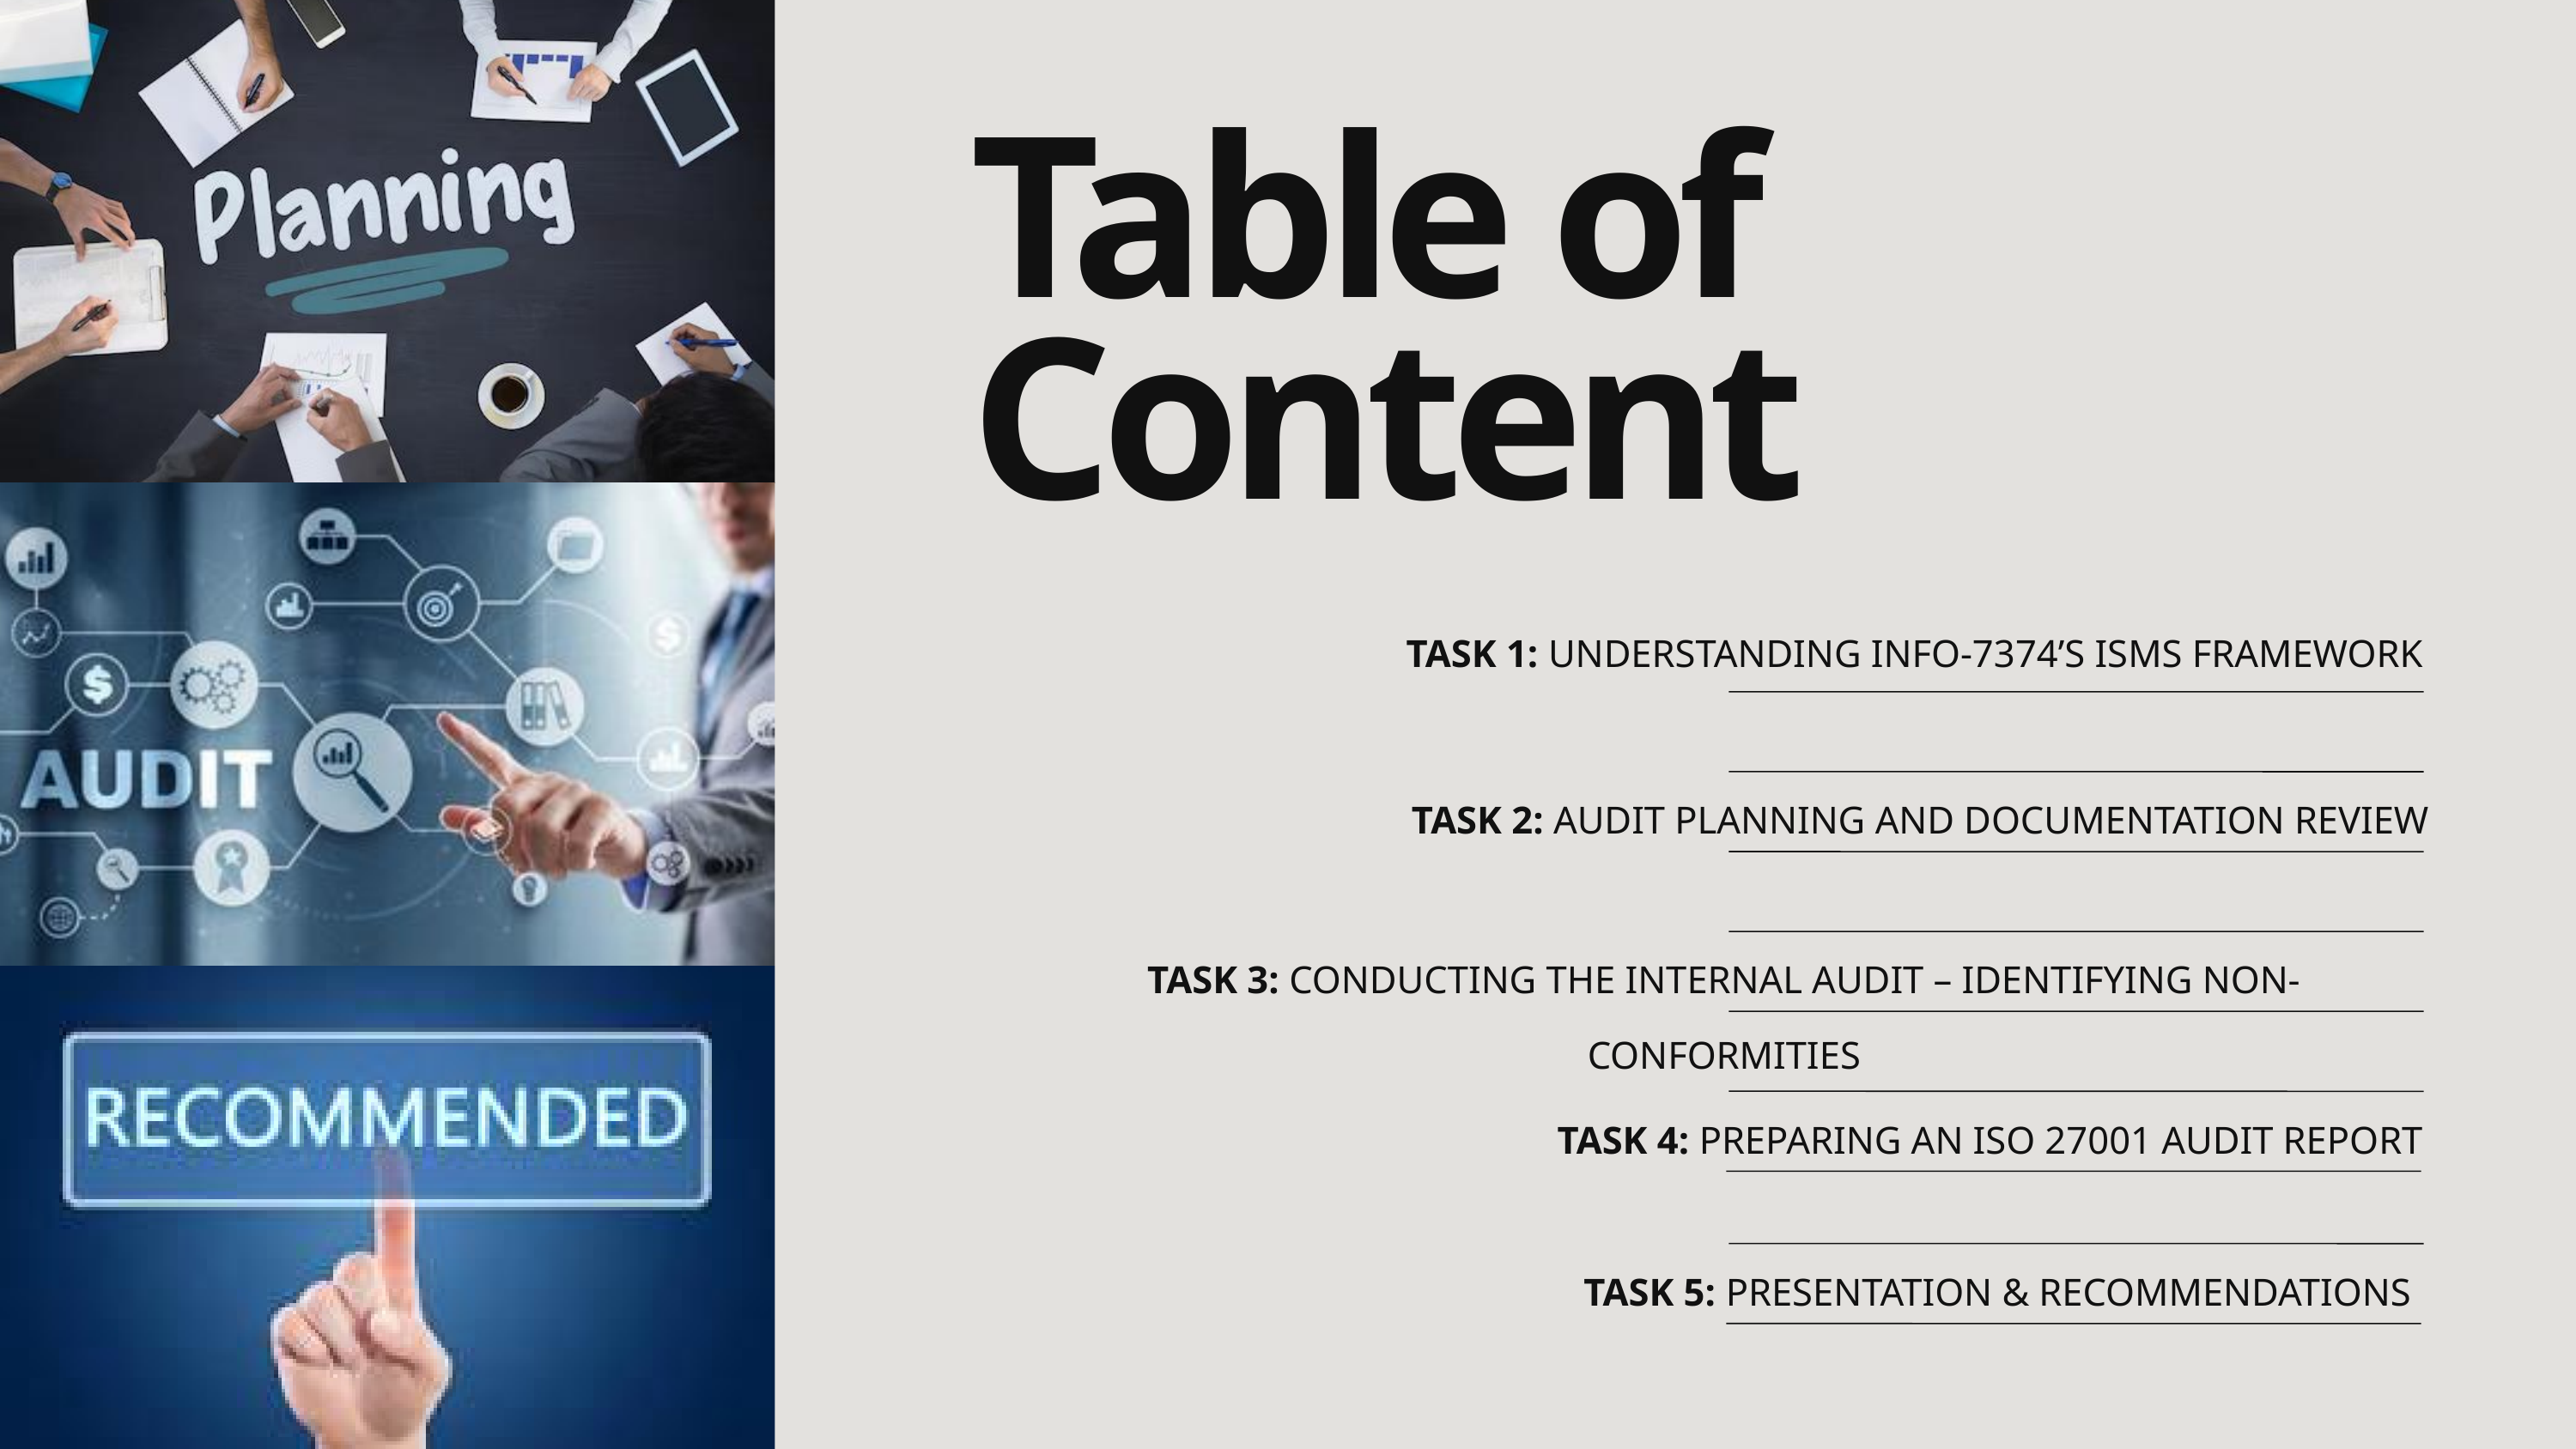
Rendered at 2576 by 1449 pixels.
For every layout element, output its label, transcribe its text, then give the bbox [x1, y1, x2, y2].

text_box TASK 5: PRESENTATION & RECOMMENDATIONS [1382, 1239, 2576, 1314]
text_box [0, 0, 775, 482]
text_box Table of Content [970, 141, 1836, 544]
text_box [0, 965, 775, 1449]
text_box TASK 4: PREPARING AN ISO 27001 AUDIT REPORT [1375, 1086, 2576, 1161]
text_box TASK 1: UNDERSTANDING INFO-7374’S ISMS FRAMEWORK [1280, 637, 2424, 675]
text_box TASK 3: CONDUCTING THE INTERNAL AUDIT – IDENTIFYING NON-CONFORMITIES [1024, 926, 2425, 1076]
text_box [0, 482, 775, 965]
text_box TASK 2: AUDIT PLANNING AND DOCUMENTATION REVIEW [1364, 767, 2477, 842]
